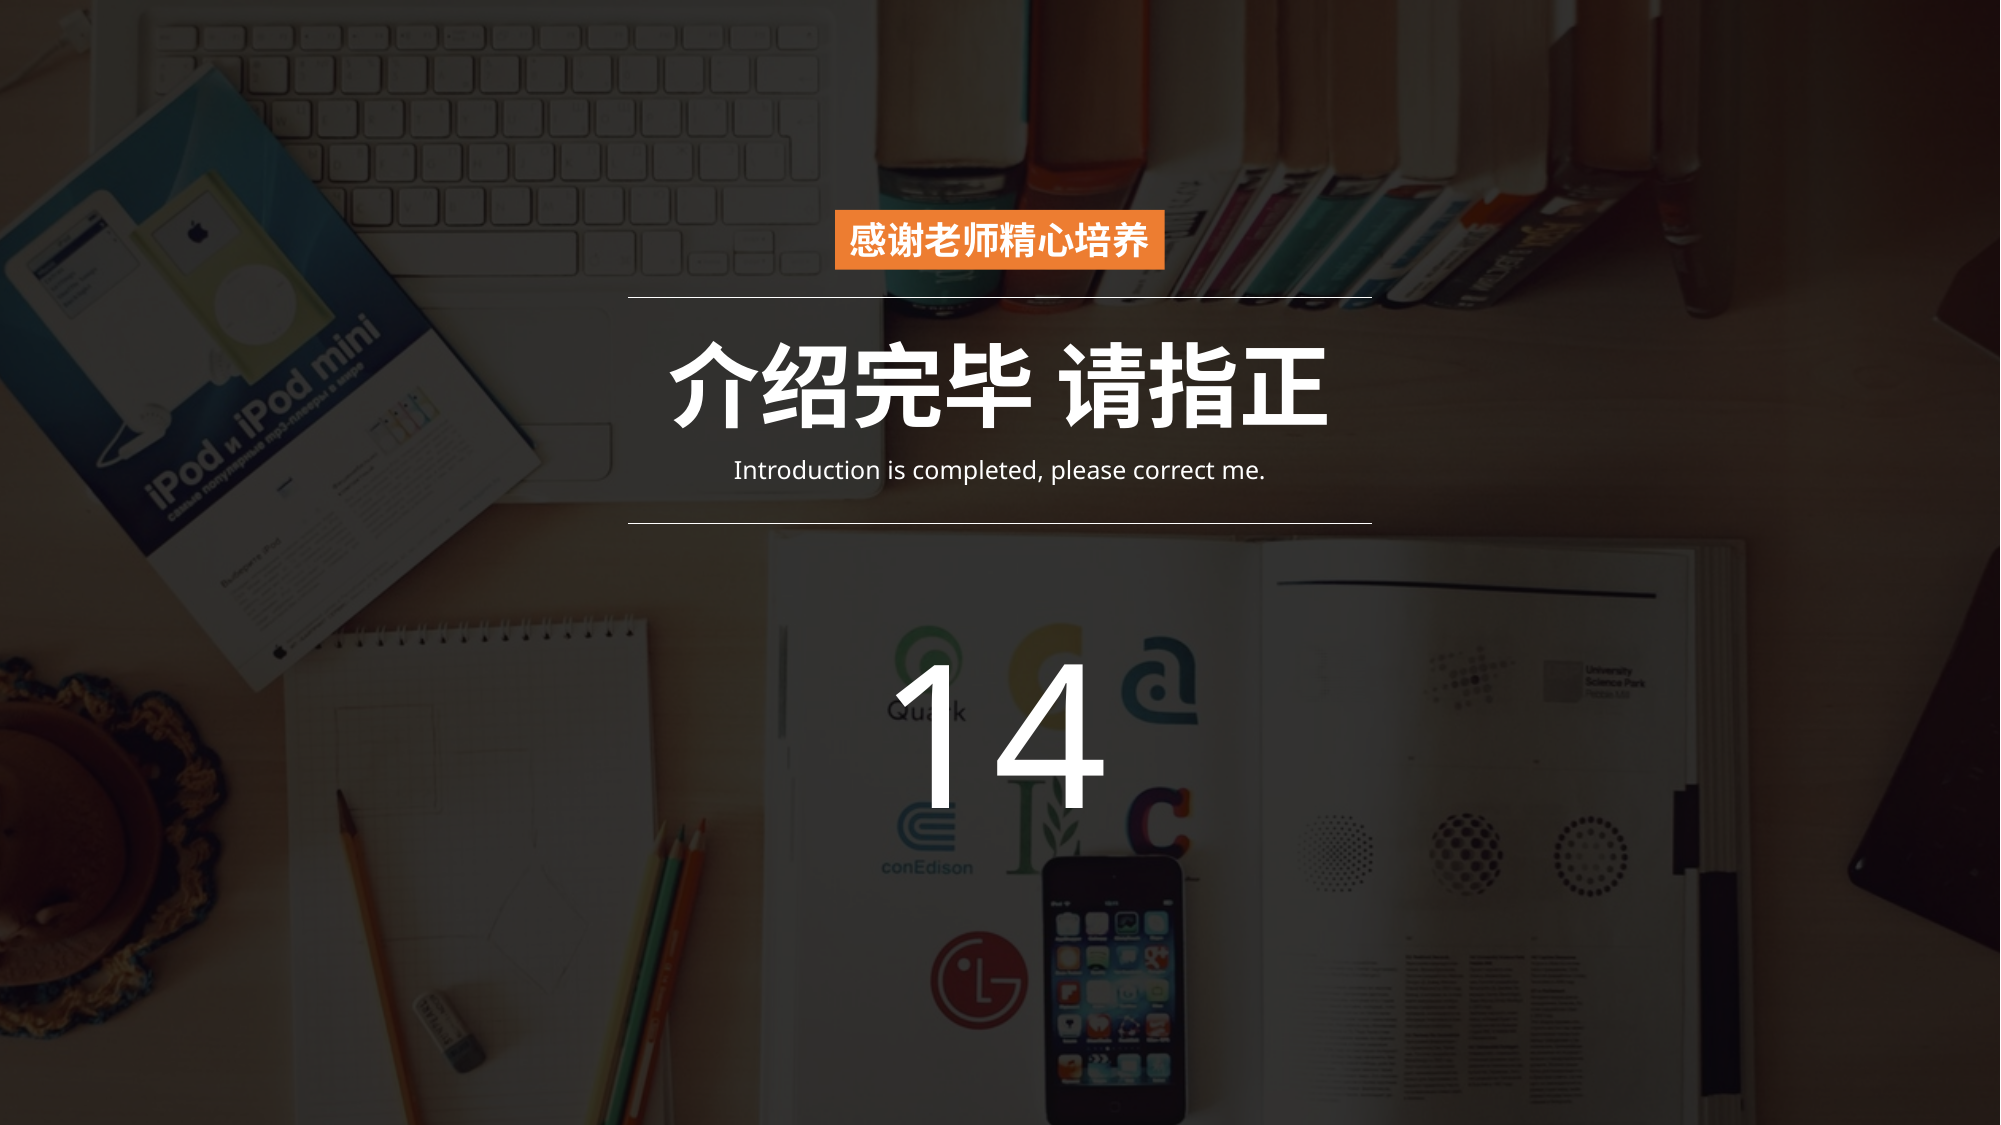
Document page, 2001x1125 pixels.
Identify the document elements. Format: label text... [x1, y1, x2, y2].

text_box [627, 297, 1372, 524]
picture [0, 0, 2000, 1125]
text_box 14 [864, 601, 1136, 856]
text_box 感谢老师精心培养 [835, 209, 1165, 270]
